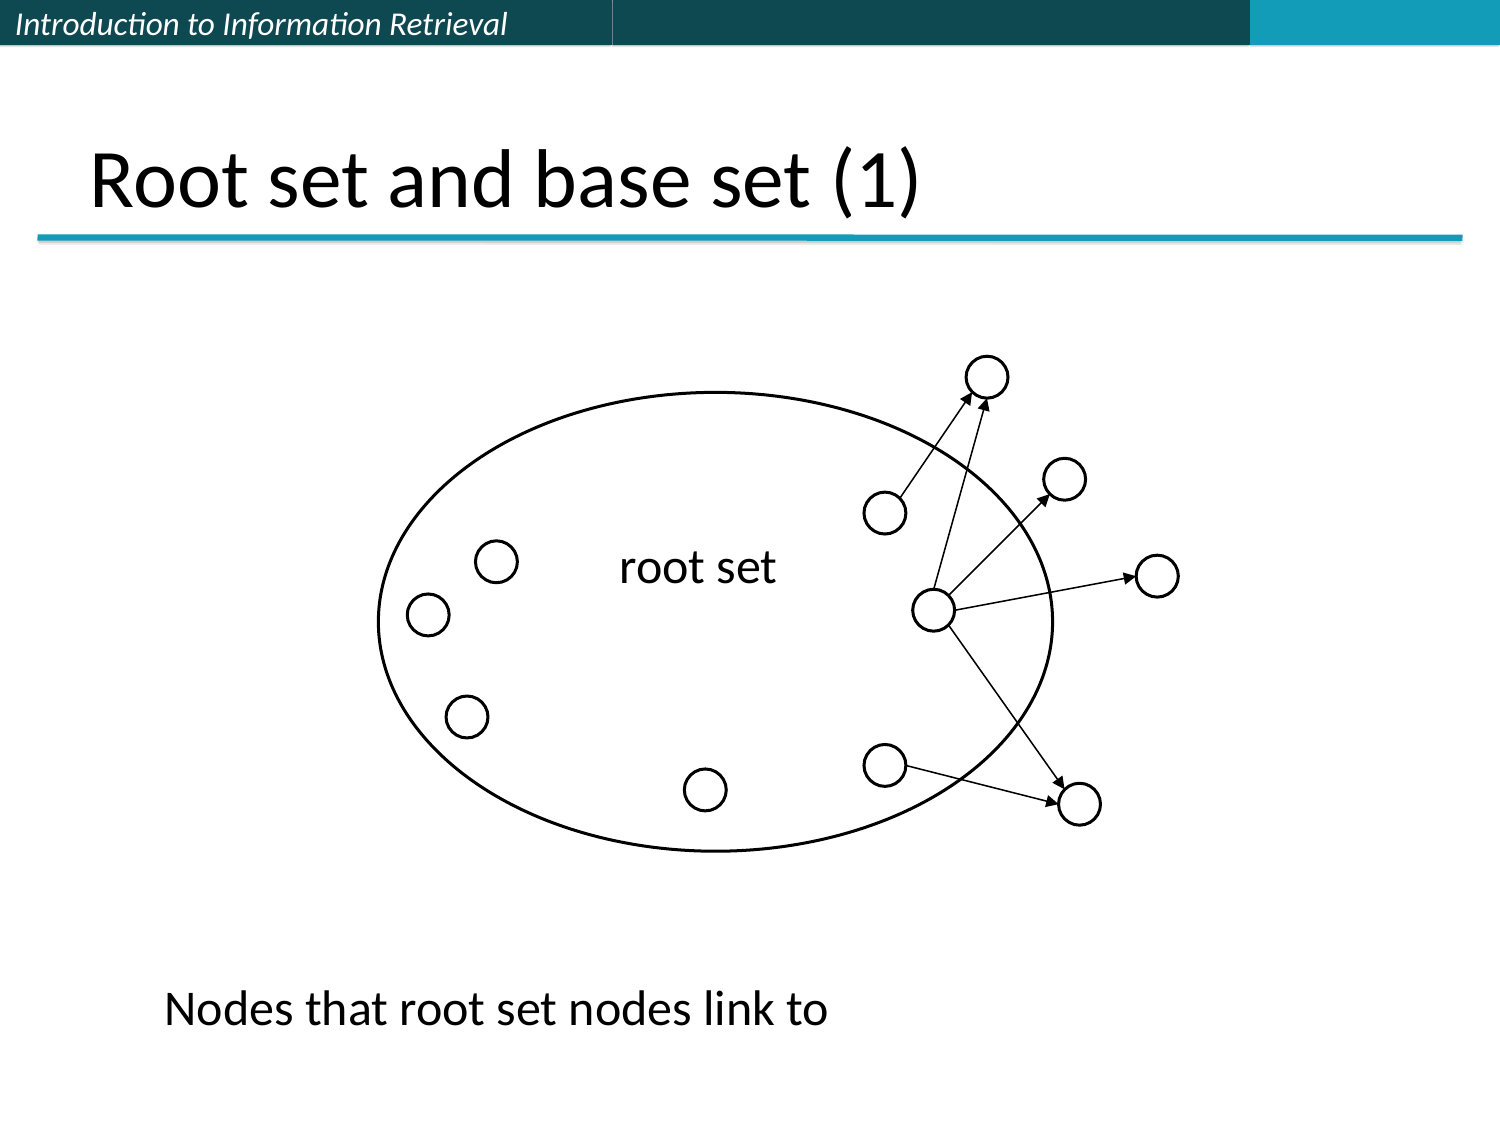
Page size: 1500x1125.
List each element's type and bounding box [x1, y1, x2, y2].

text_box [378, 356, 1179, 852]
title [74, 16, 1425, 232]
text_box [150, 968, 897, 1043]
